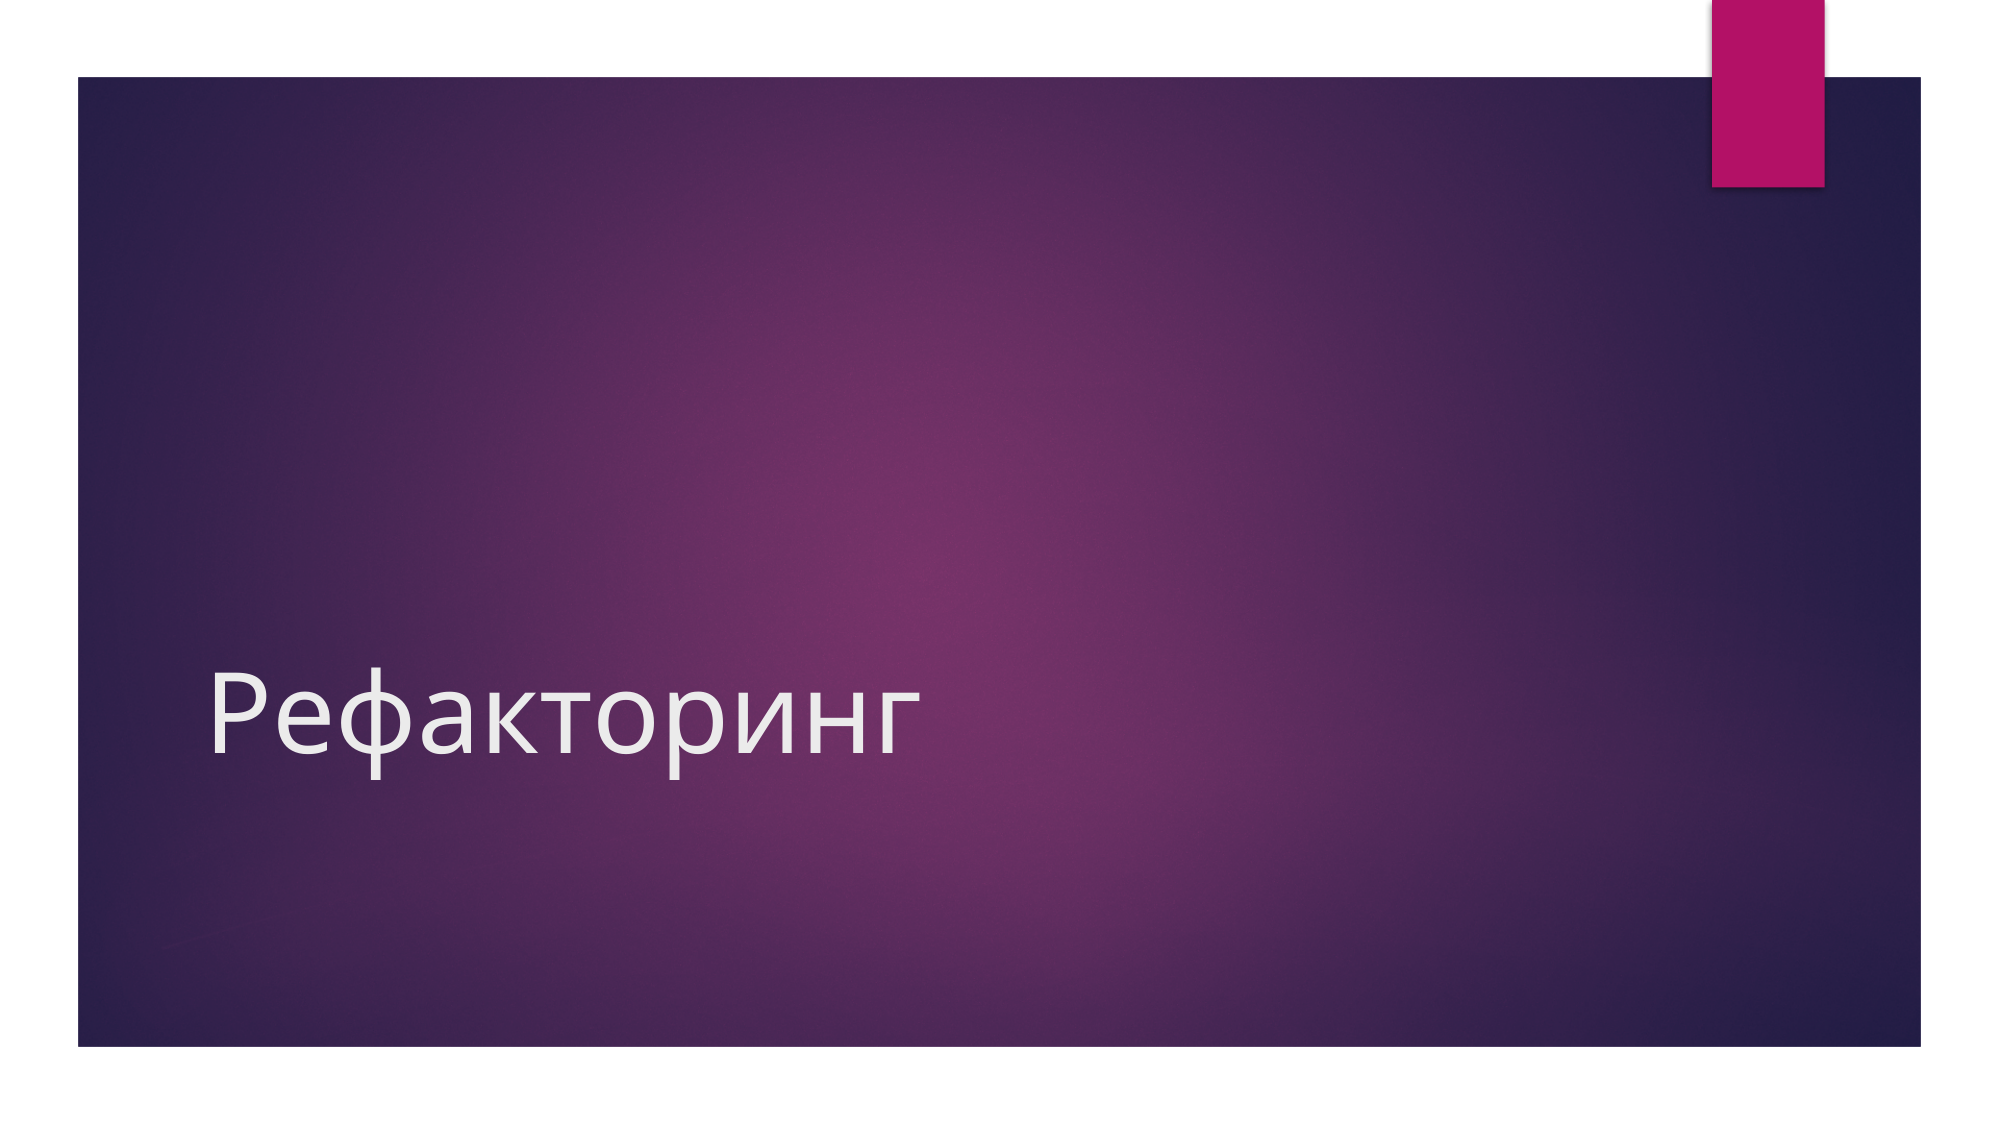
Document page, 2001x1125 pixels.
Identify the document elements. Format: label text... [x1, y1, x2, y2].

title Рефакторинг [189, 344, 1638, 784]
